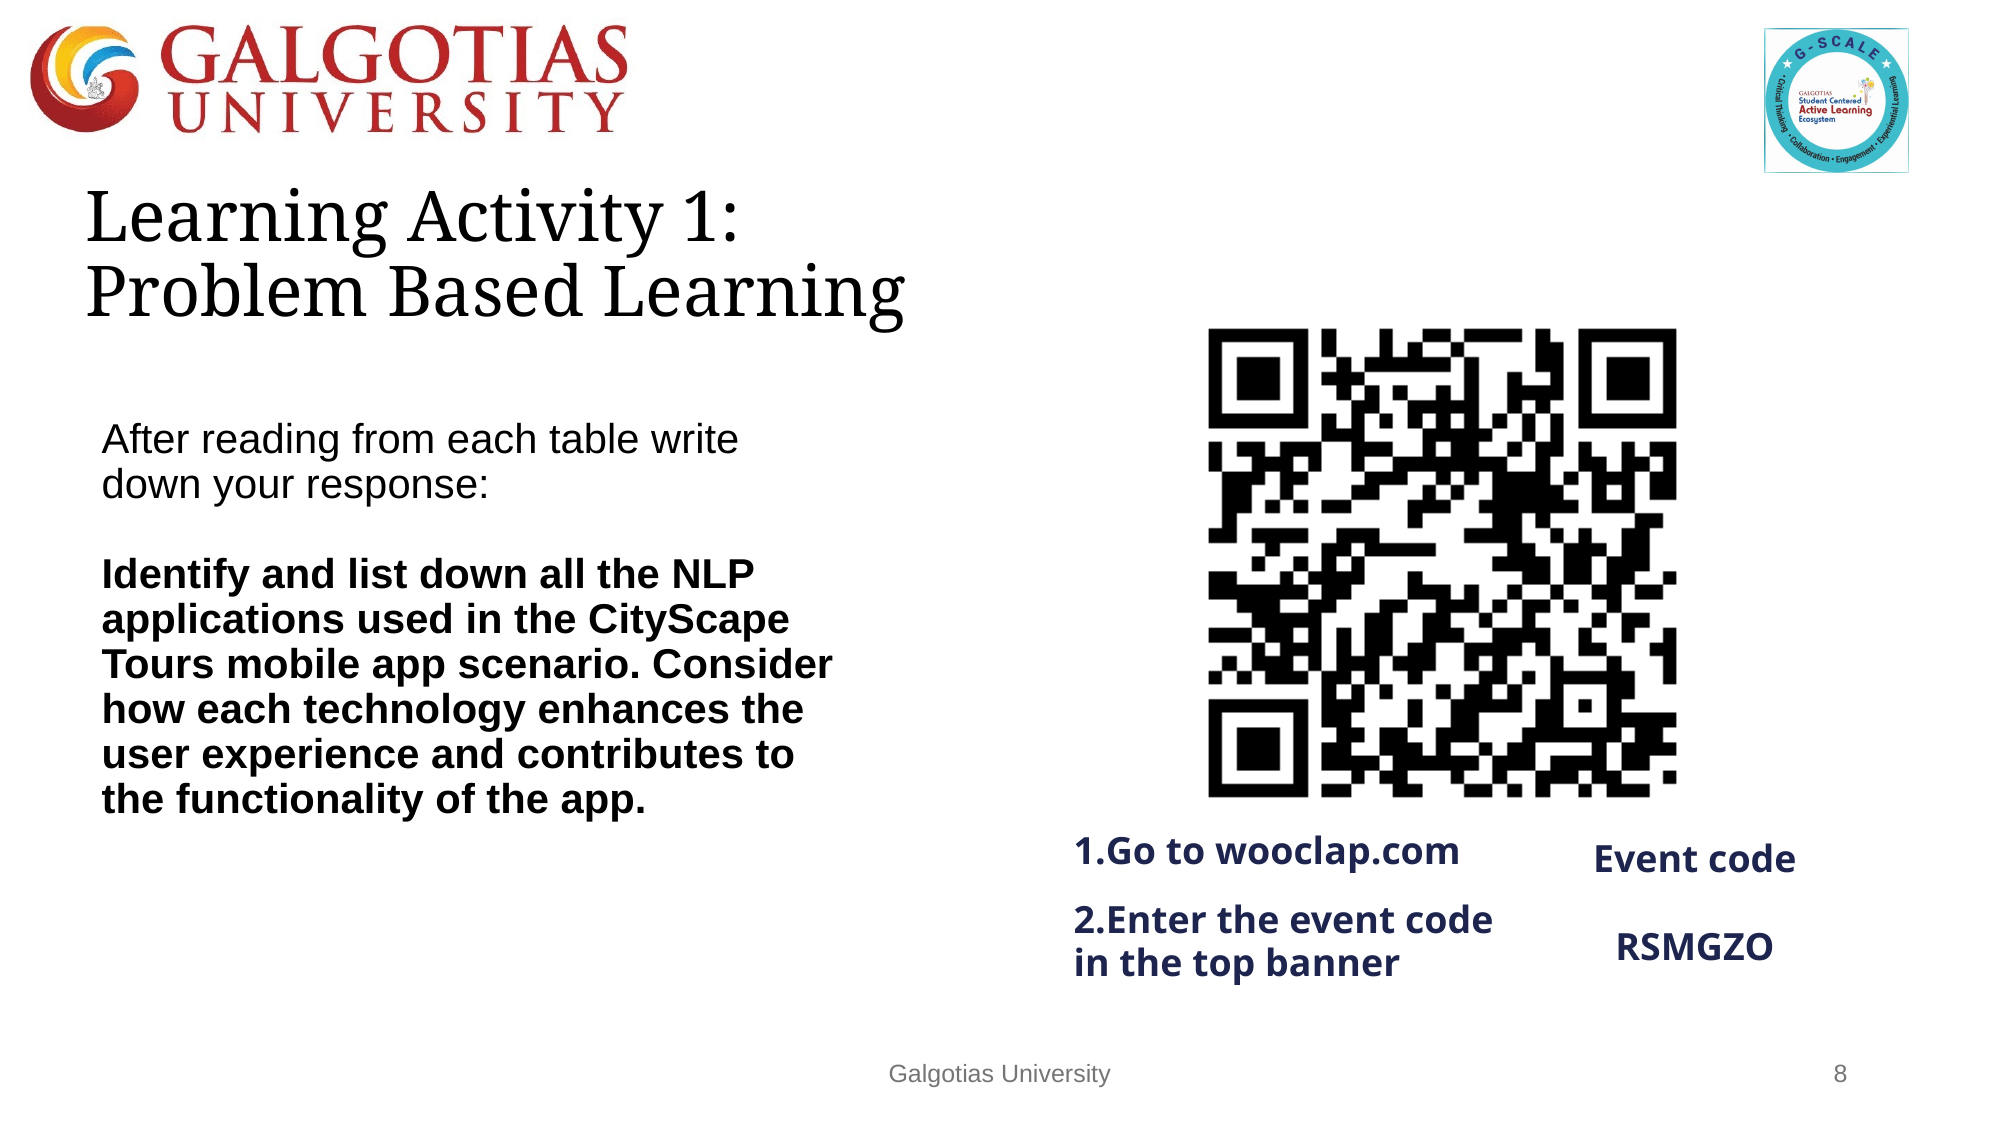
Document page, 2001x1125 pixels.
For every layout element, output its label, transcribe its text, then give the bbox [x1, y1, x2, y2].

footer Galgotias University [662, 1042, 1338, 1103]
picture [1150, 271, 1733, 854]
text_box After reading from each table write down your response: Identify and list down all the NLP applications used in the CityScape Tours mobile app scenario. Consider how each technology enhances the user experience and contributes to the functionality of the app. [86, 398, 849, 843]
picture [1764, 28, 1909, 173]
text_box Event code RSMGZO [1566, 830, 1824, 975]
picture [16, 18, 641, 141]
slide_number 8 [1412, 1042, 1863, 1103]
text_box Go to wooclap.com Enter the event code in the top banner [1058, 822, 1544, 993]
title Learning Activity 1: Problem Based Learning [70, 172, 1000, 341]
